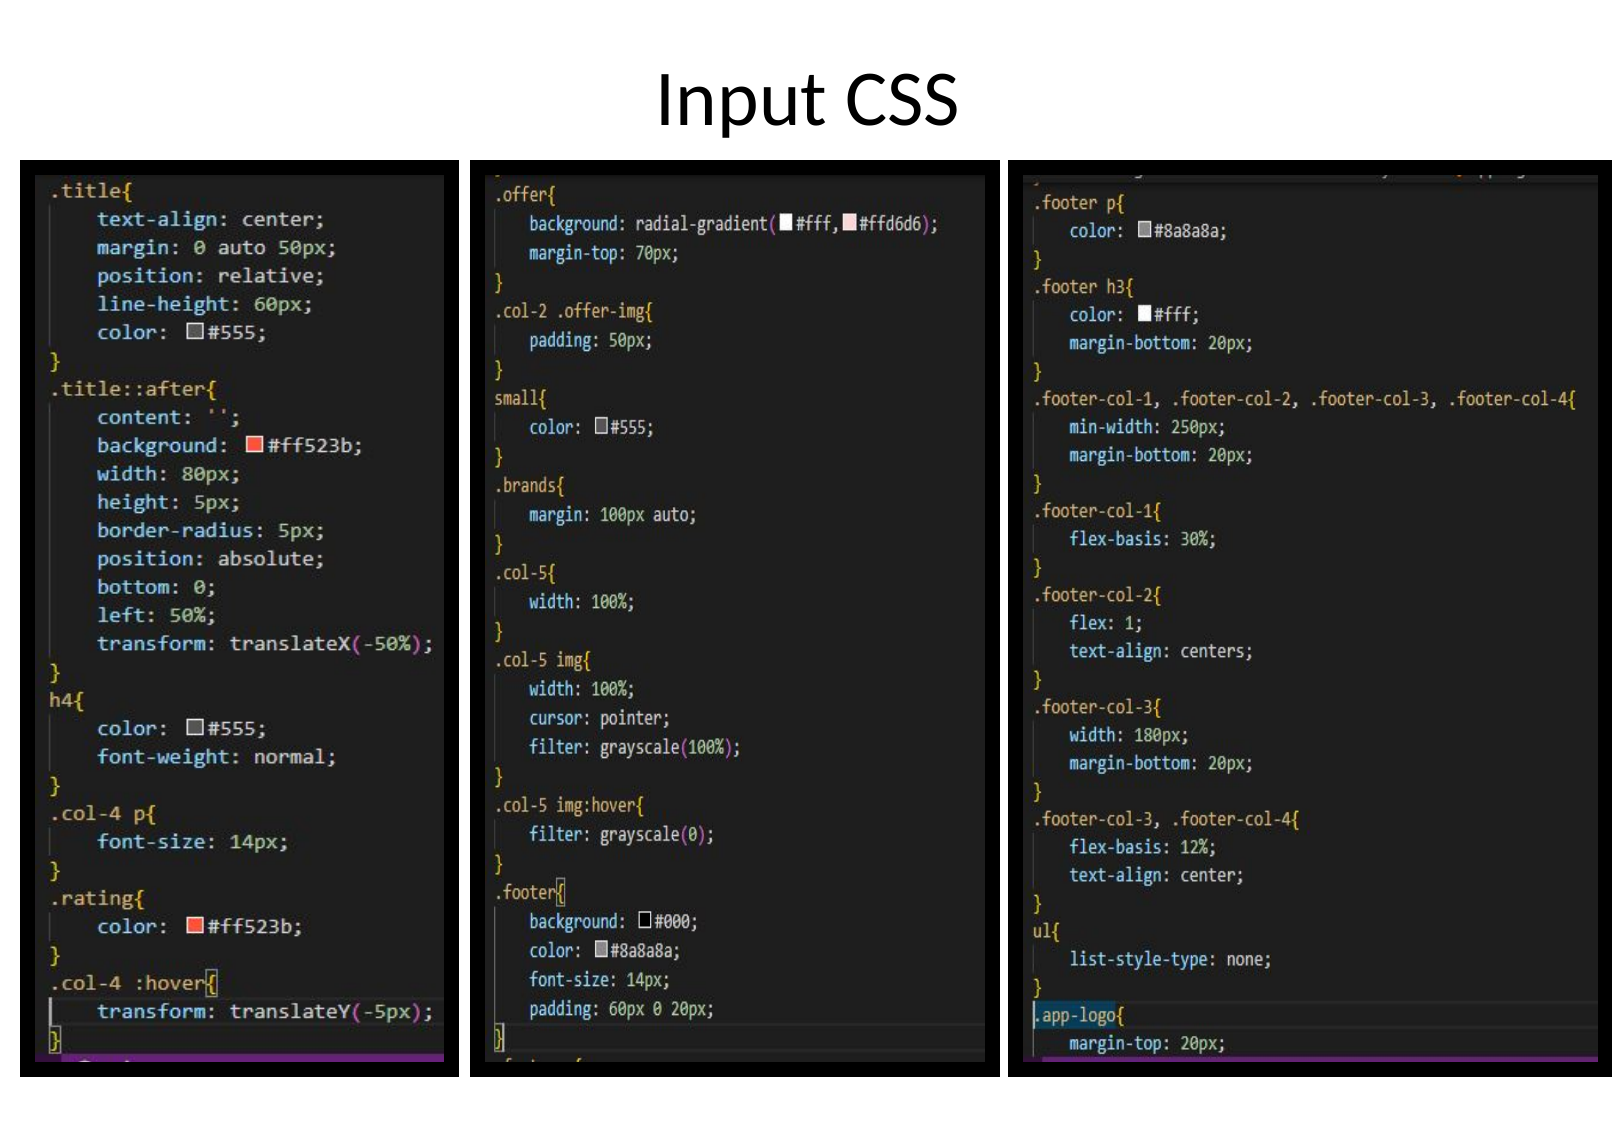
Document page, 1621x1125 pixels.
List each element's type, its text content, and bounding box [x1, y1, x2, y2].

picture [34, 174, 445, 1063]
title Input CSS [72, 37, 1544, 150]
picture [484, 174, 986, 1063]
picture [1022, 174, 1598, 1063]
